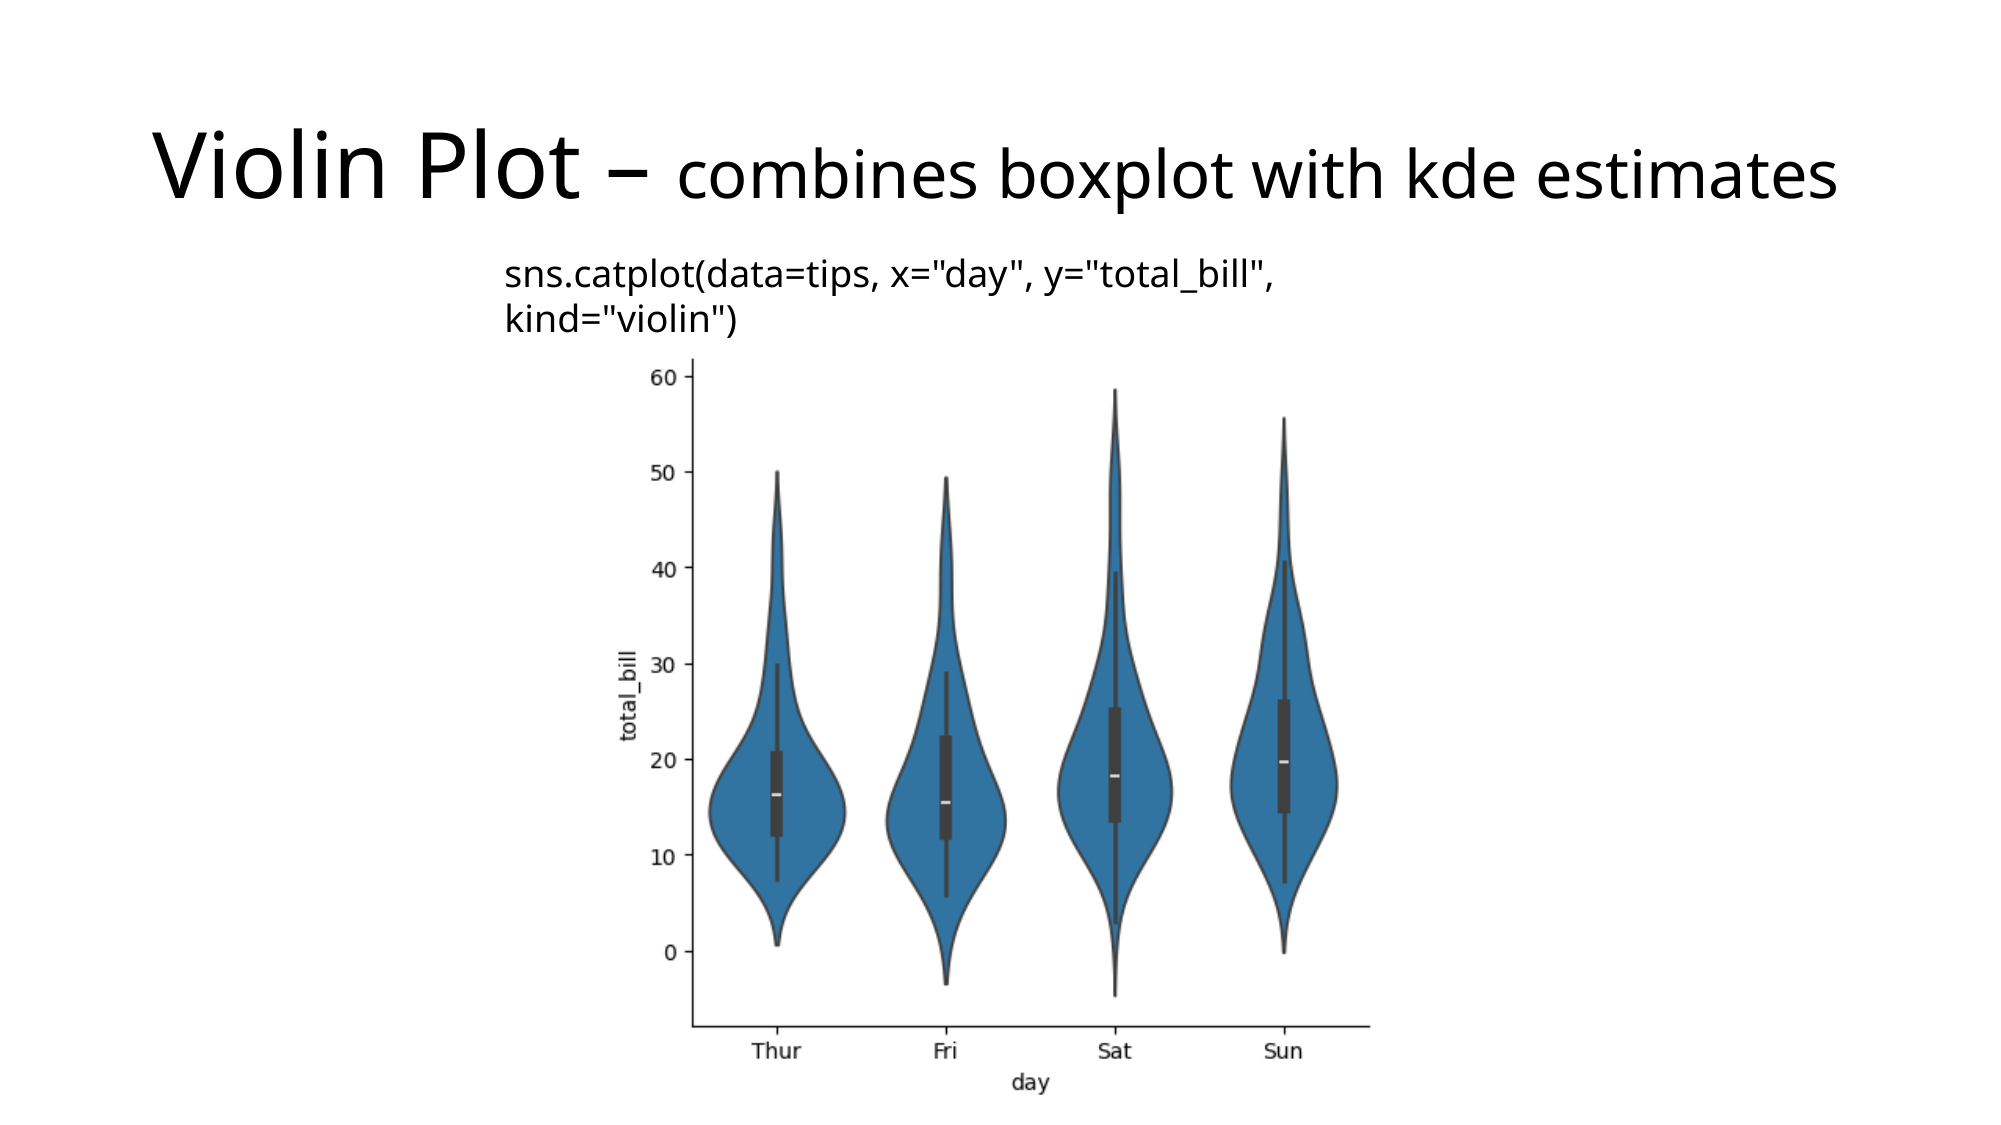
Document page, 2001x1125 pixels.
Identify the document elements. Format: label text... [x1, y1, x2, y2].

text_box sns.catplot(data=tips, x="day", y="total_bill", kind="violin") [489, 242, 1511, 348]
title Violin Plot – combines boxplot with kde estimates [137, 59, 1863, 278]
picture [603, 344, 1397, 1110]
